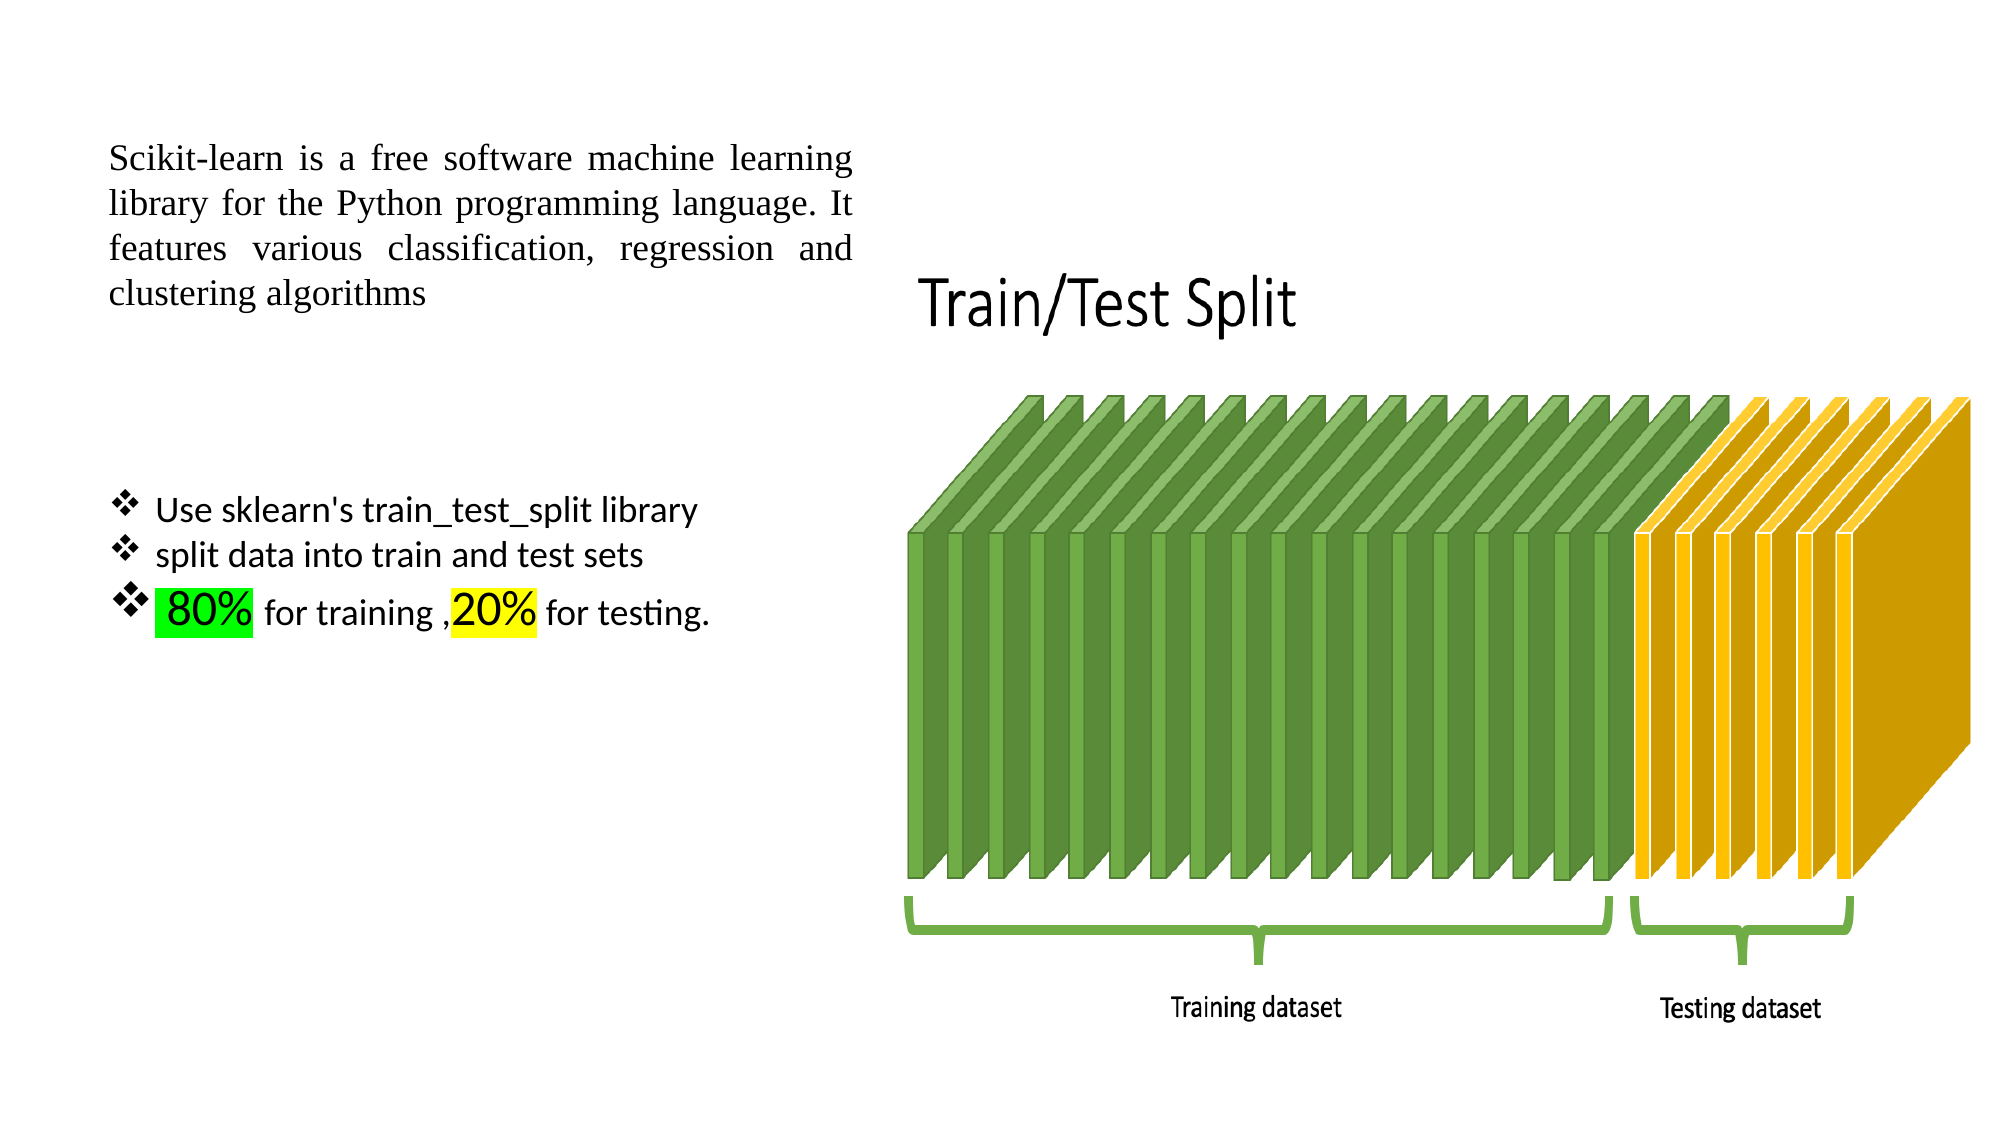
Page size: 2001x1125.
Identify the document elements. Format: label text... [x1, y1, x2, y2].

picture [872, 224, 2000, 1069]
text_box Use sklearn's train_test_split library split data into train and test sets 80% for training ,20% for testing. [93, 477, 872, 643]
text_box Scikit-learn is a free software machine learning library for the Python programming language. It features various classification, regression and clustering algorithms [93, 125, 869, 321]
